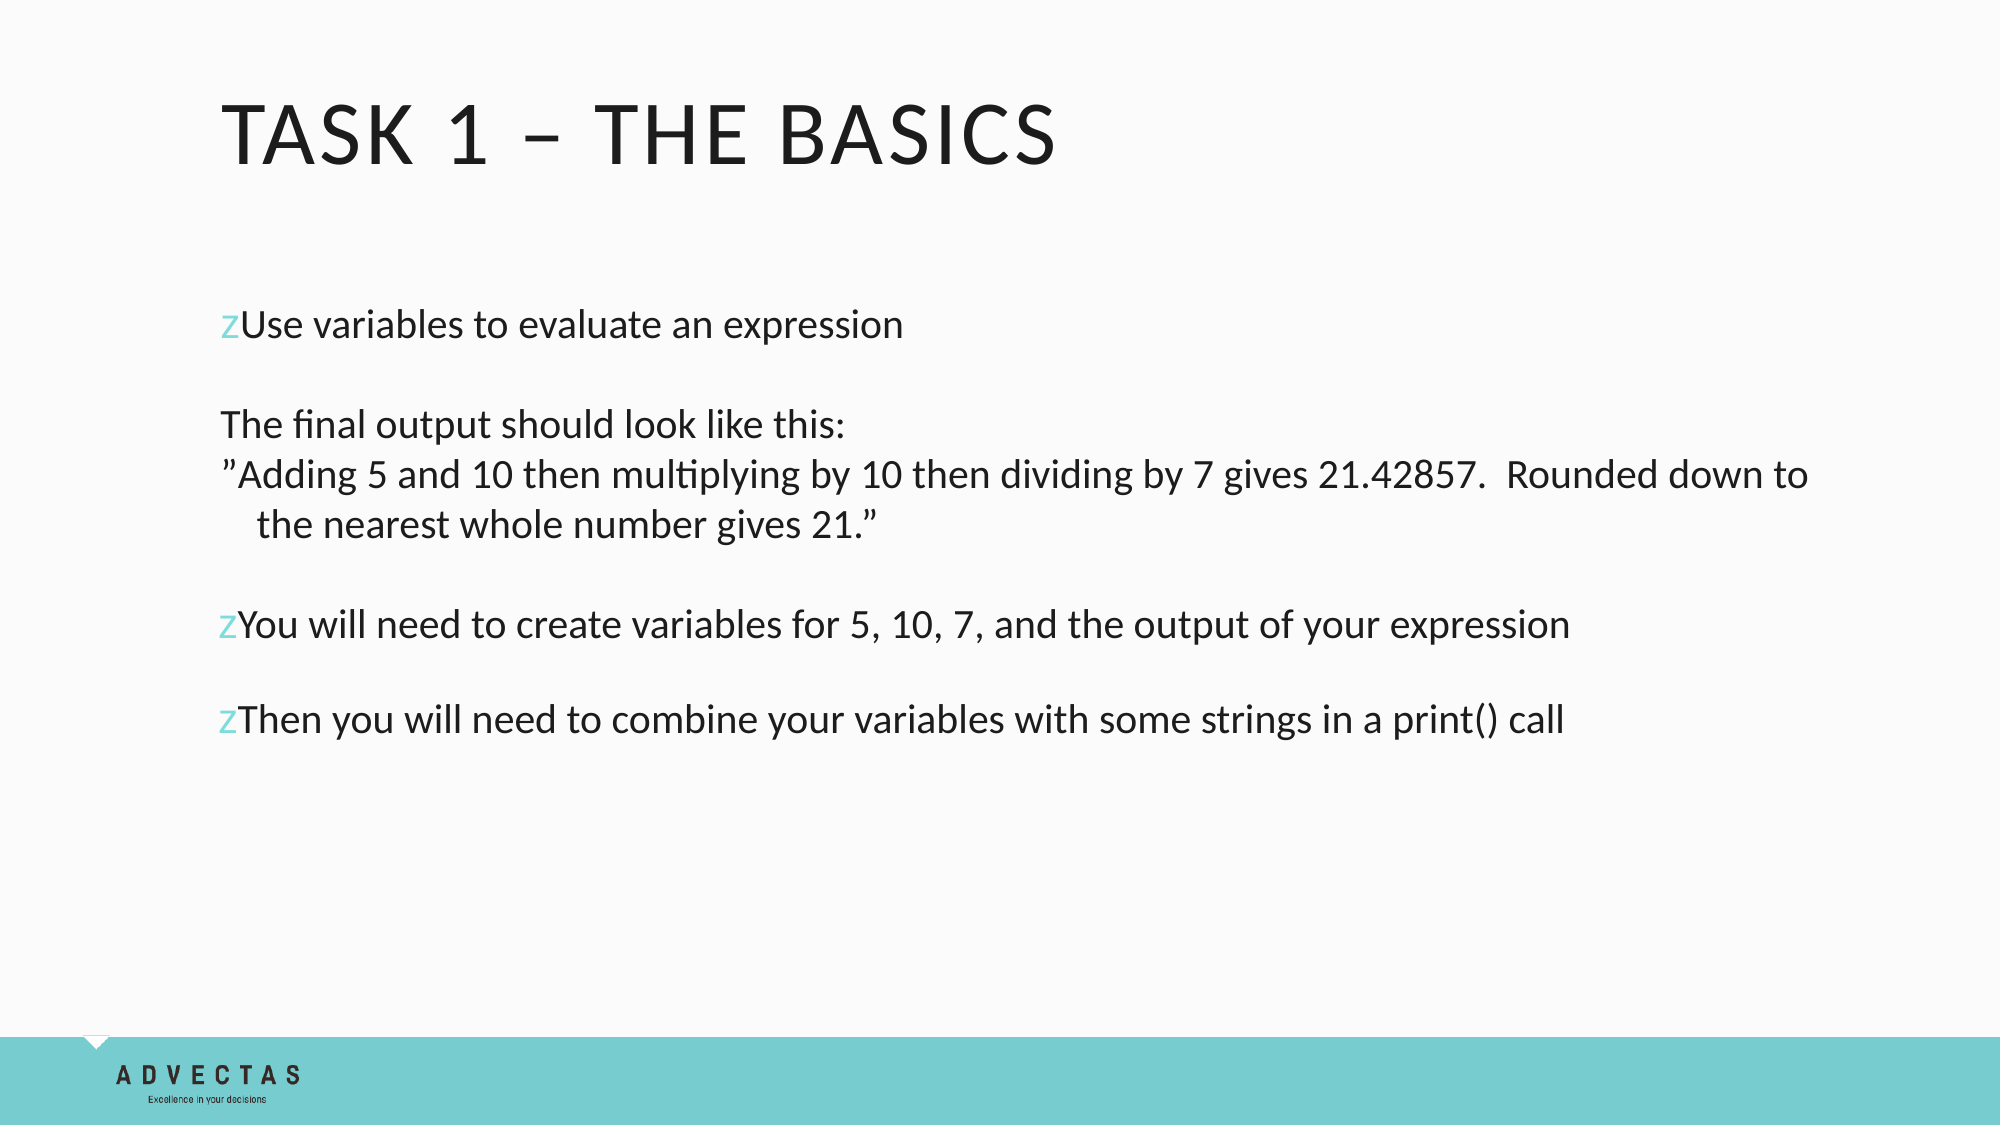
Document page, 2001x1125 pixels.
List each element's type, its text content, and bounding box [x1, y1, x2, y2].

text_box zUse variables to evaluate an expression The final output should look like this: ”Adding 5 and 10 then multiplying by 10 then dividing by 7 gives 21.42857. Rounded down to the nearest whole number gives 21.” zYou will need to create variables for 5, 10, 7, and the output of your expression zThen you will need to combine your variables with some strings in a print() call [203, 289, 1857, 750]
title Task 1 – The basics [206, 62, 1868, 192]
